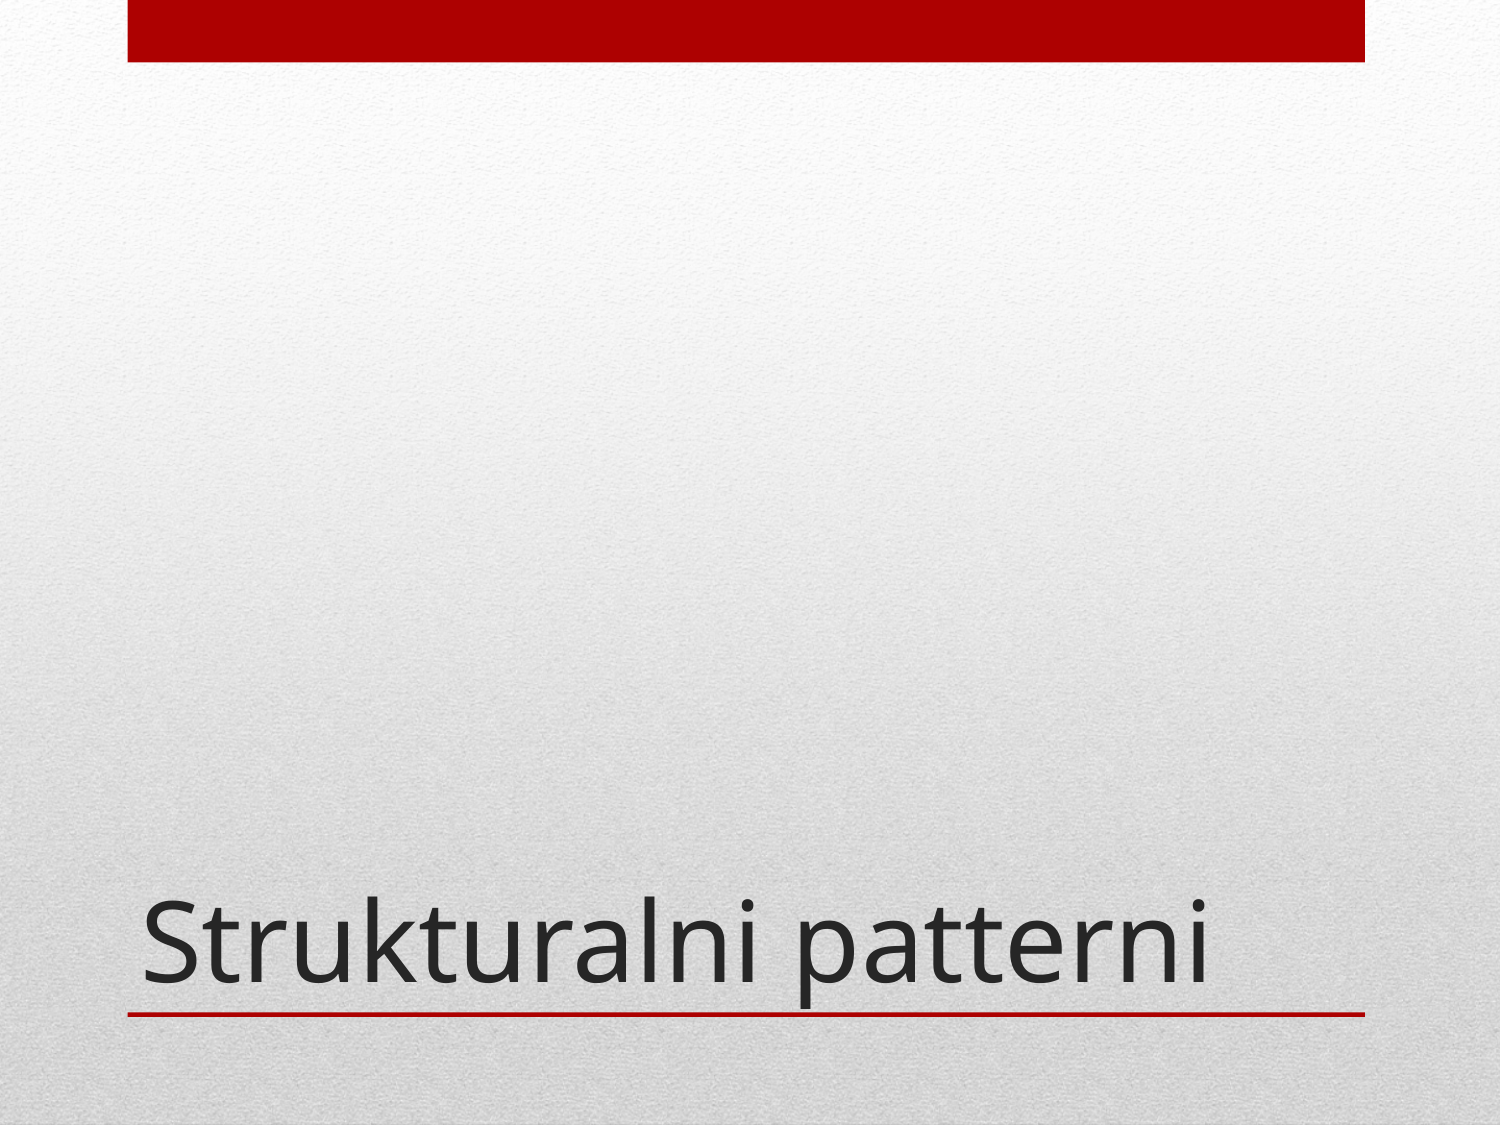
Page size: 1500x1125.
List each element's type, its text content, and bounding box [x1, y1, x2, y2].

title Strukturalni patterni [125, 750, 1238, 1013]
